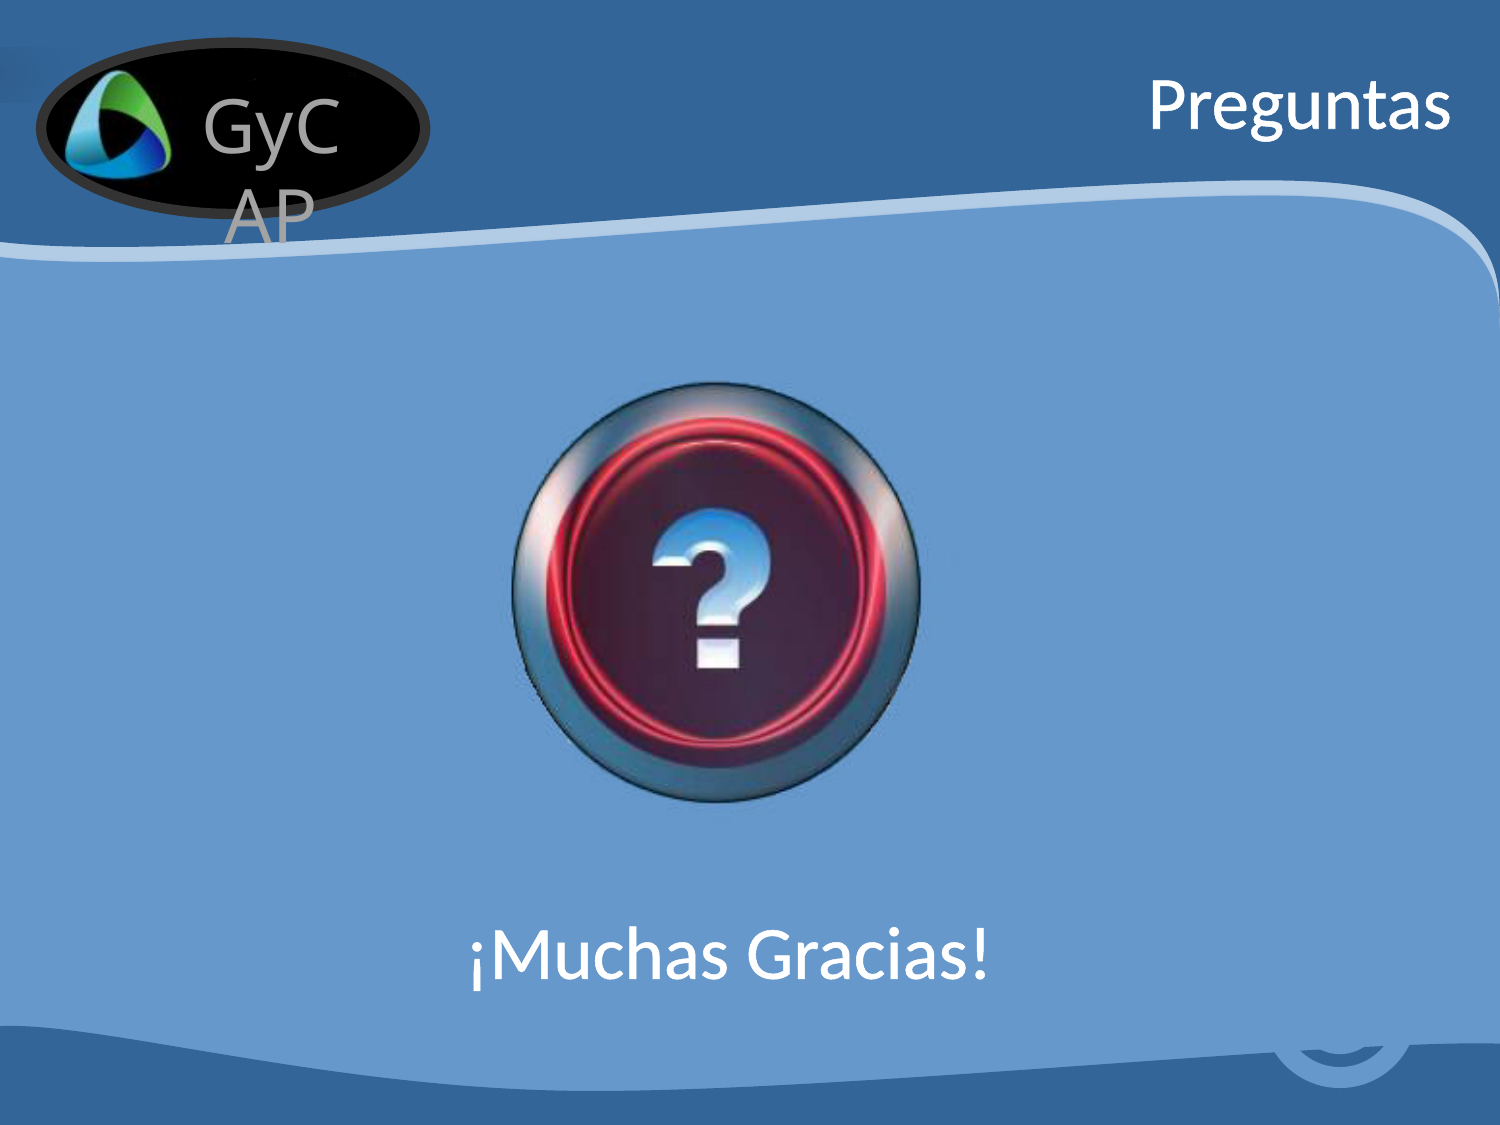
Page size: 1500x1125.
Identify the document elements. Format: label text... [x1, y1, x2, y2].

title Preguntas [1132, 33, 1500, 164]
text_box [40, 42, 426, 215]
picture [374, 258, 1091, 949]
text_box ¡Muchas Gracias! [274, 883, 1184, 1014]
